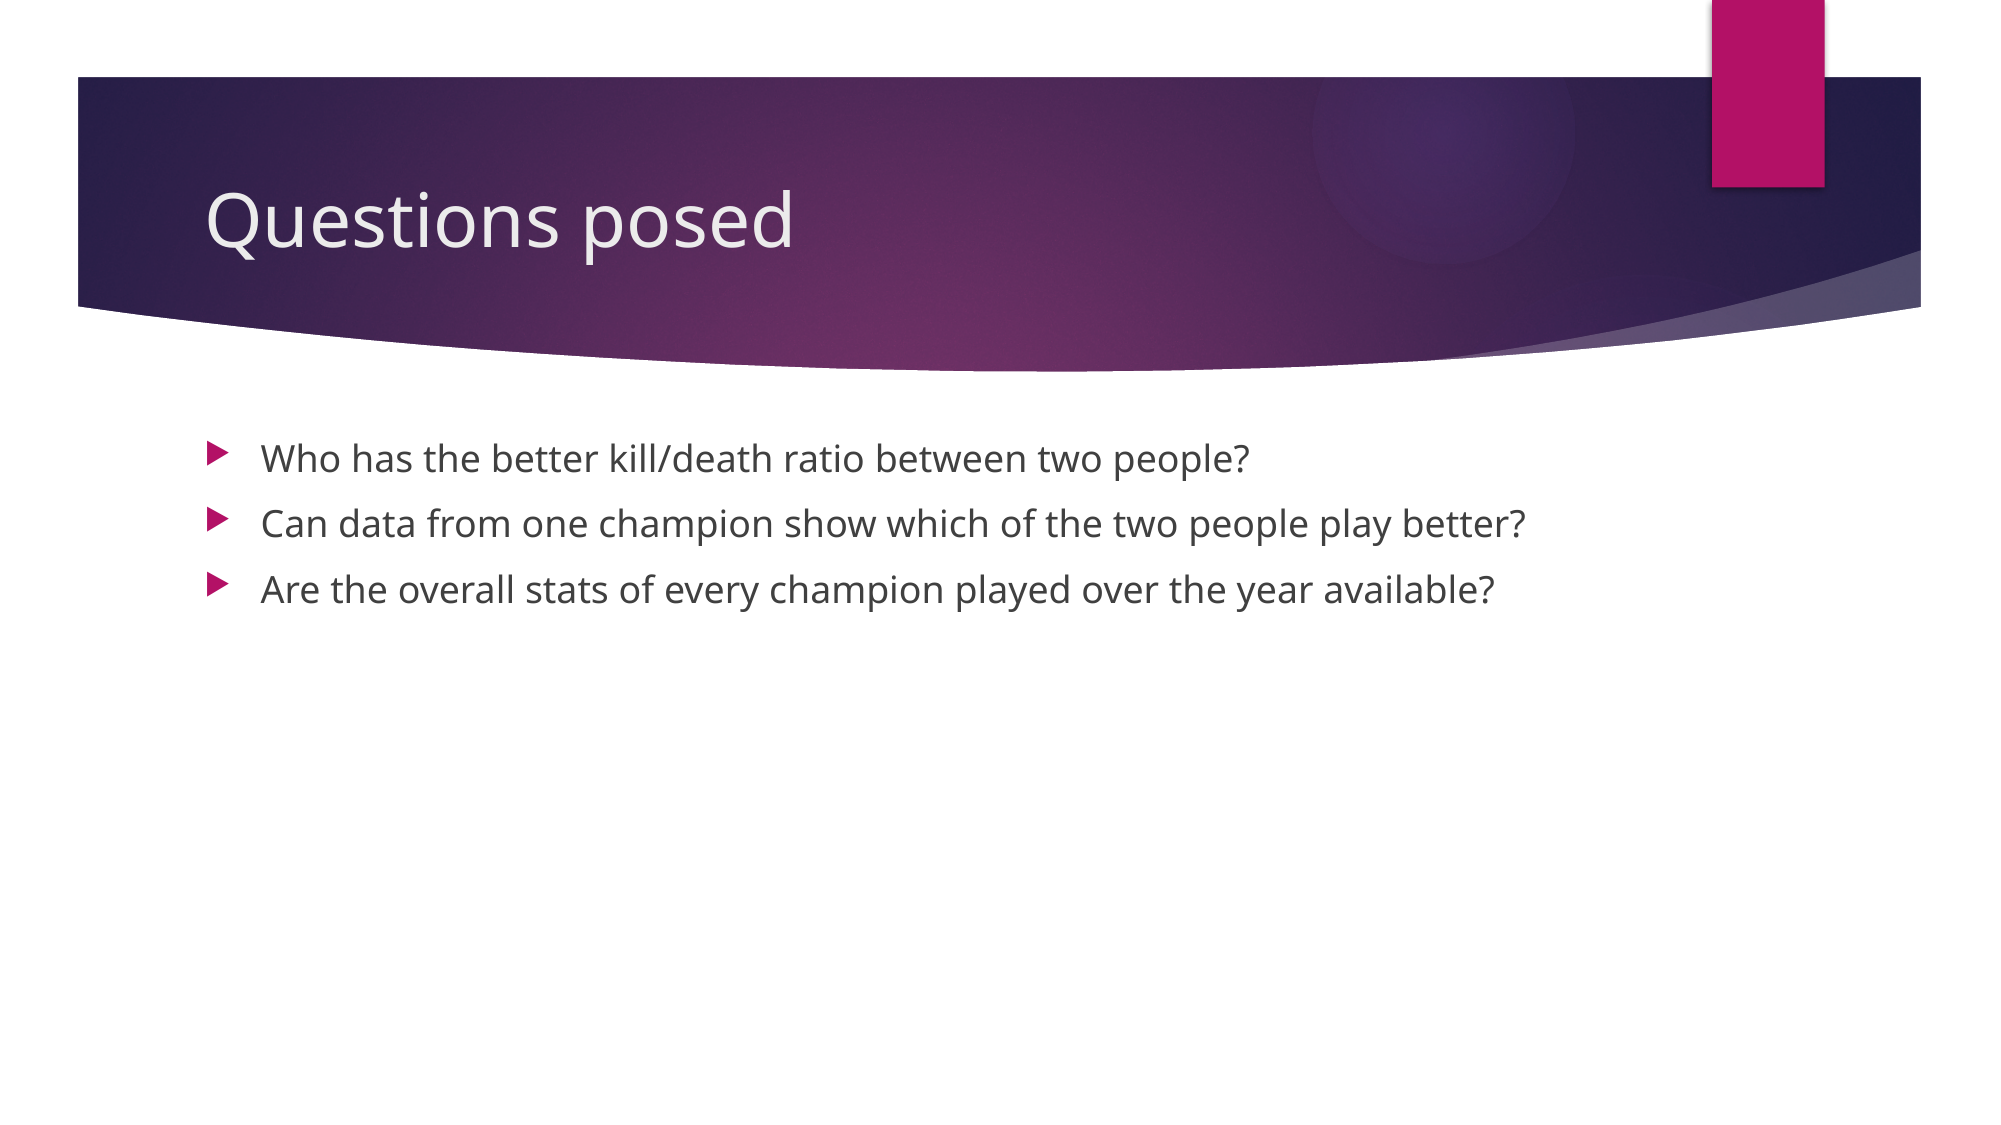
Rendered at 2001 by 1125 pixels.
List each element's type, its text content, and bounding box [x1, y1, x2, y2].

list Who has the better kill/death ratio between two people? Can data from one champion show which of the two people play better? Are the overall stats of every champion played over the year available? [189, 427, 1638, 988]
title Questions posed [189, 159, 1627, 276]
